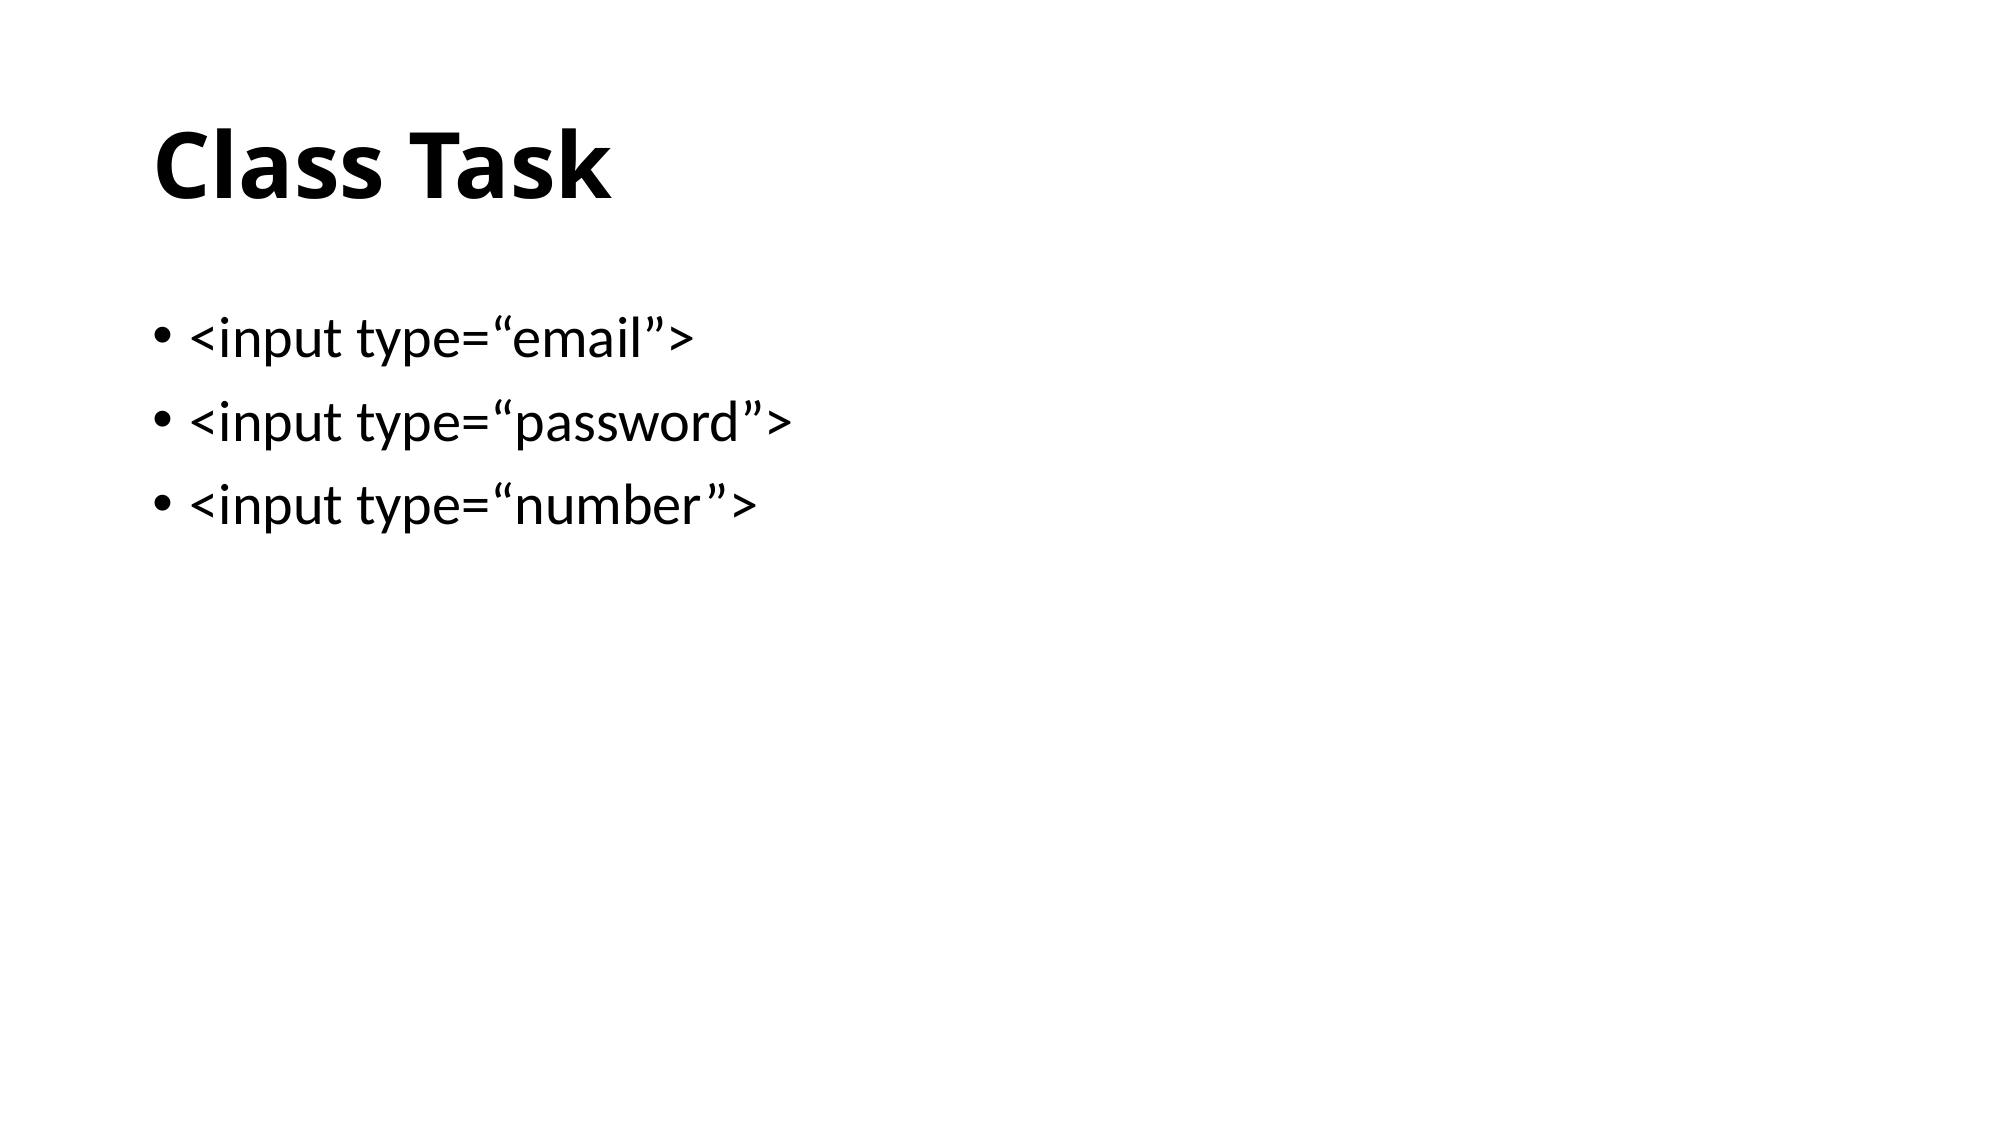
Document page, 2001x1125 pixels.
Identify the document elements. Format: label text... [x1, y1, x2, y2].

list <input type=“email”> <input type=“password”> <input type=“number”> [137, 299, 1863, 1014]
title Class Task [137, 59, 1863, 278]
